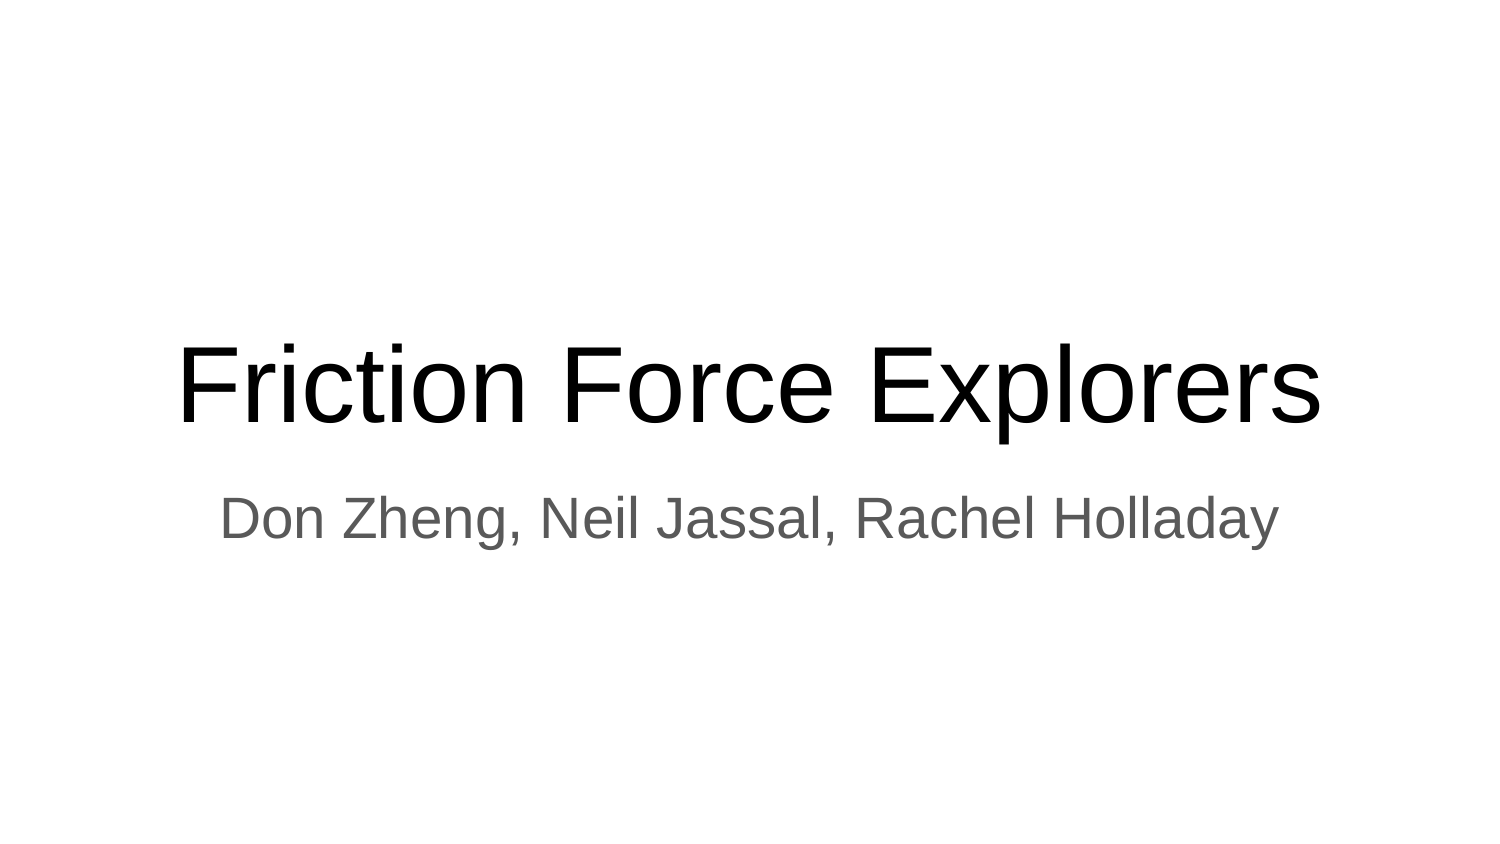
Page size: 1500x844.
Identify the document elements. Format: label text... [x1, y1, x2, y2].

title Friction Force Explorers [51, 122, 1449, 459]
subtitle Don Zheng, Neil Jassal, Rachel Holladay [51, 464, 1449, 595]
